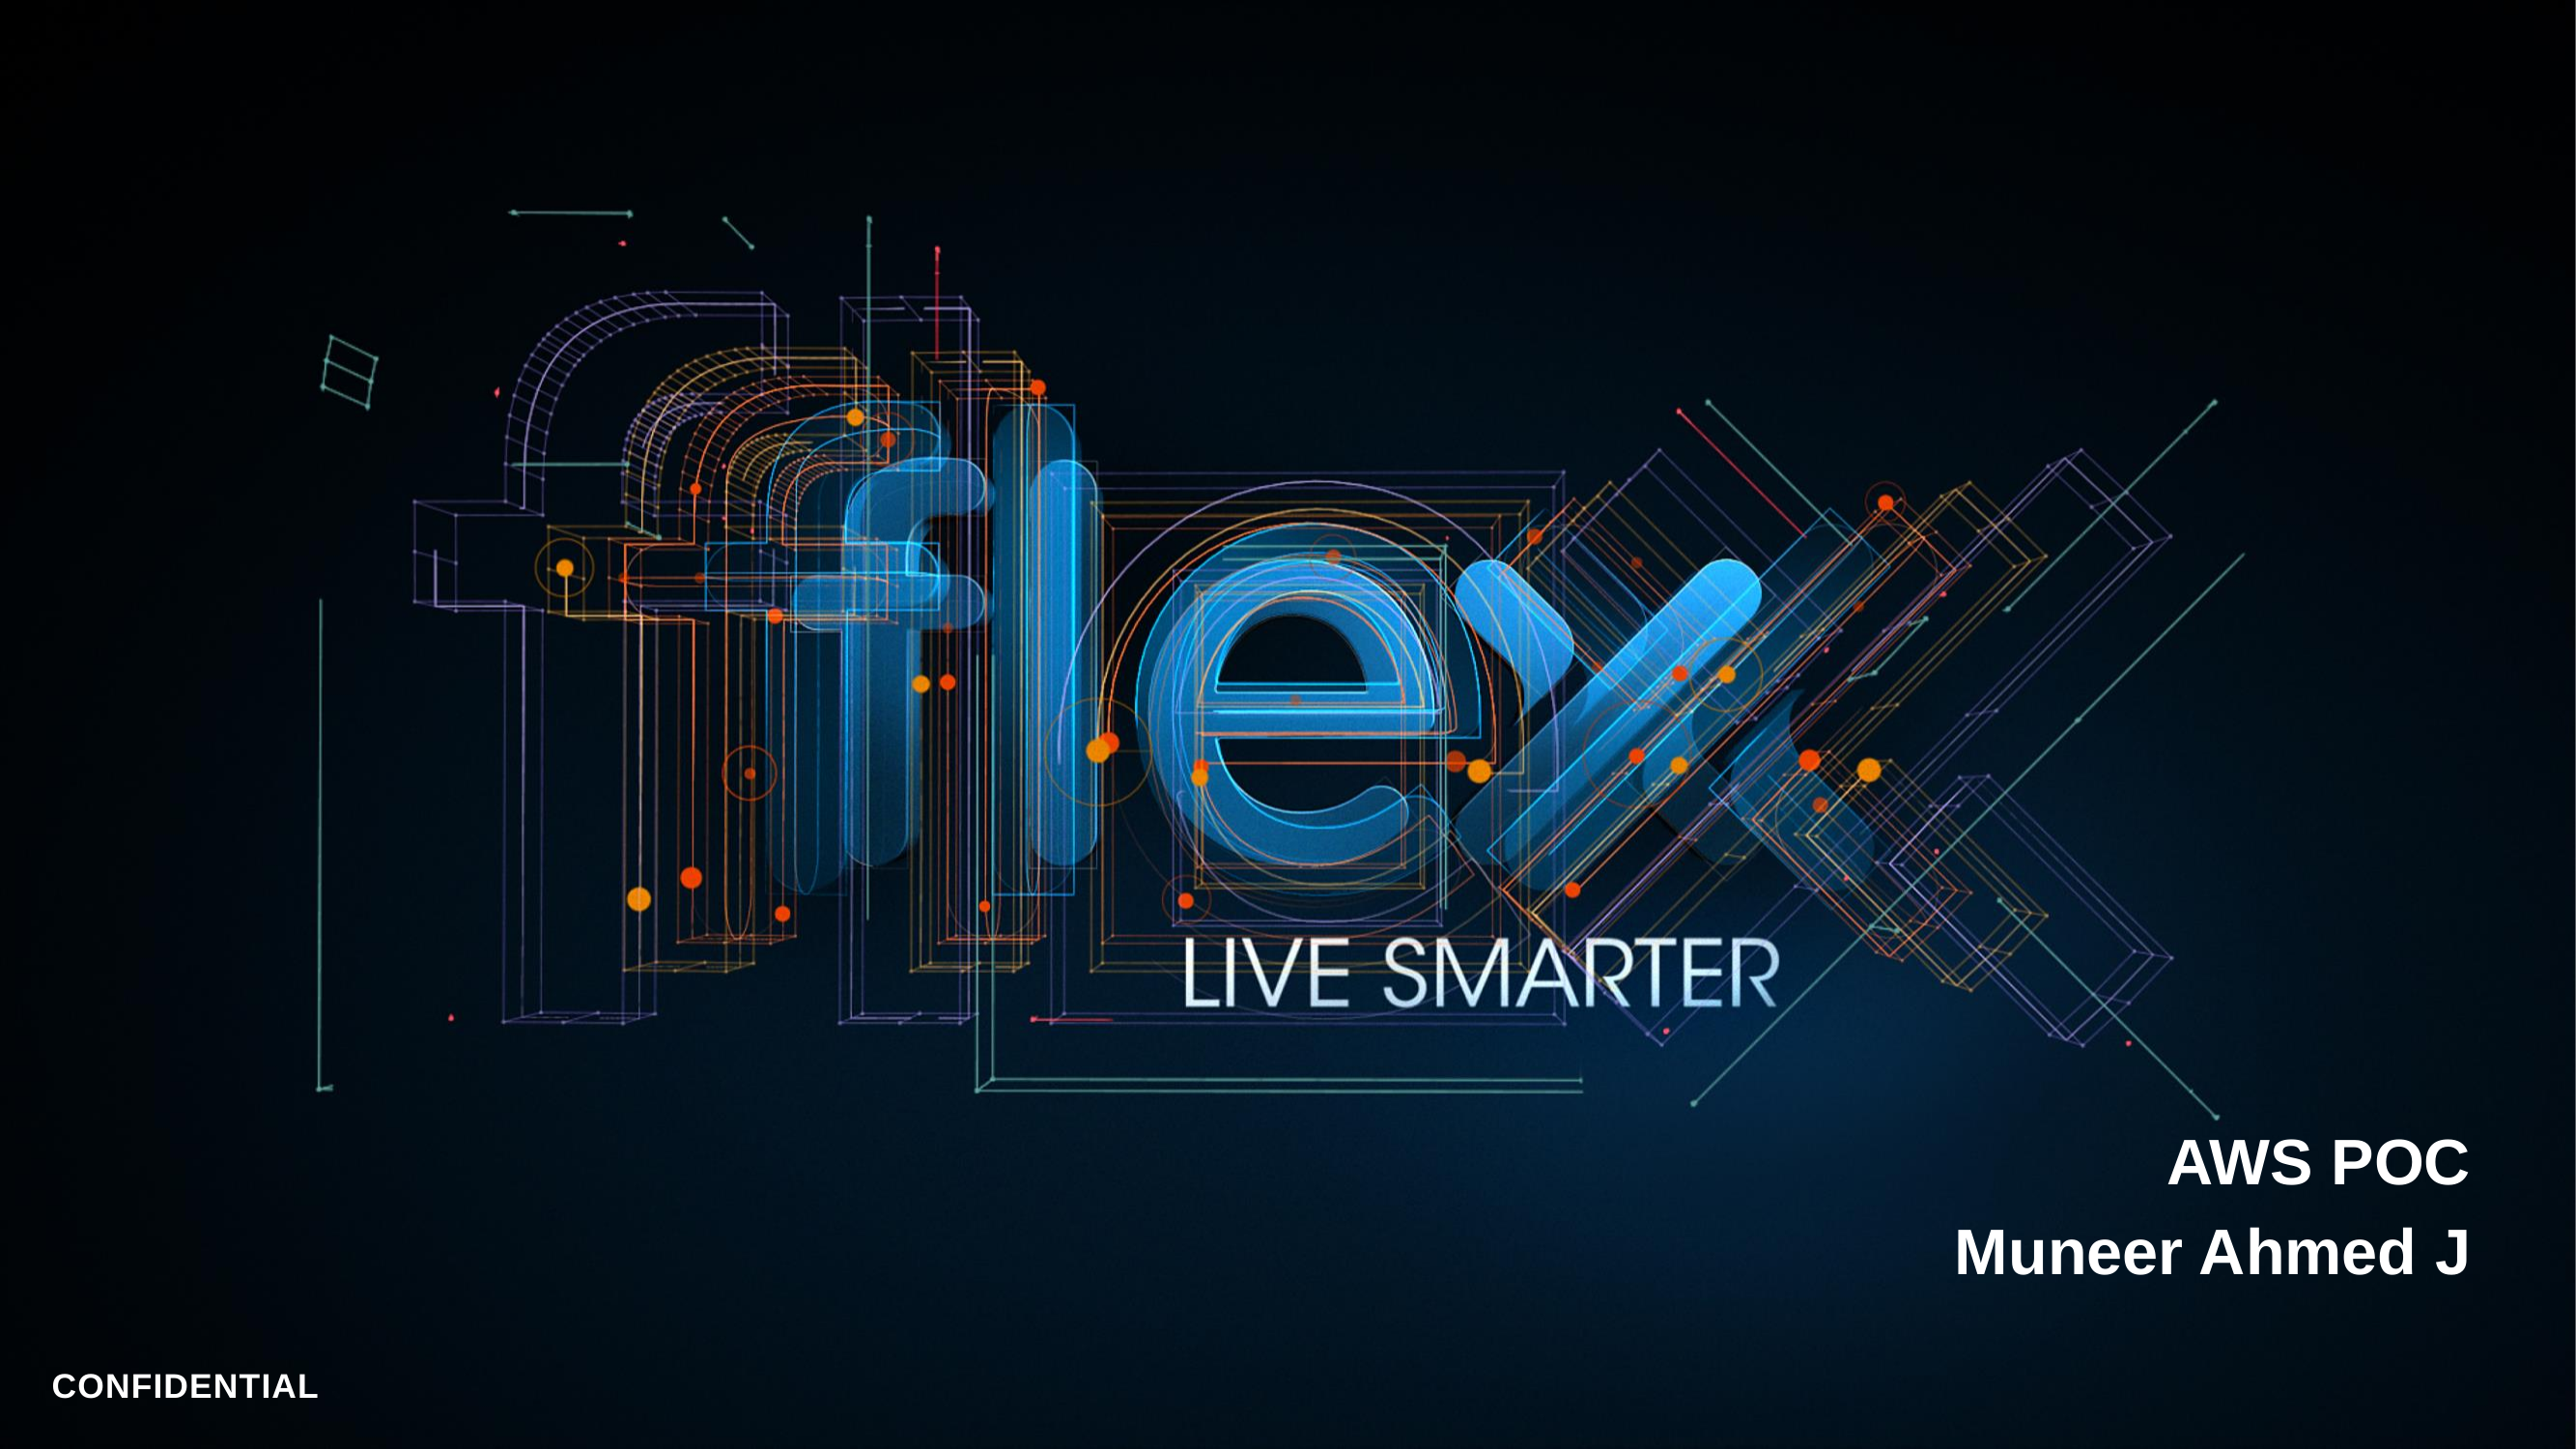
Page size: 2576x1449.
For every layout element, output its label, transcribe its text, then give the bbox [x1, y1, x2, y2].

picture [0, 0, 2576, 1449]
list AWS POC Muneer Ahmed J [1398, 1130, 2498, 1300]
